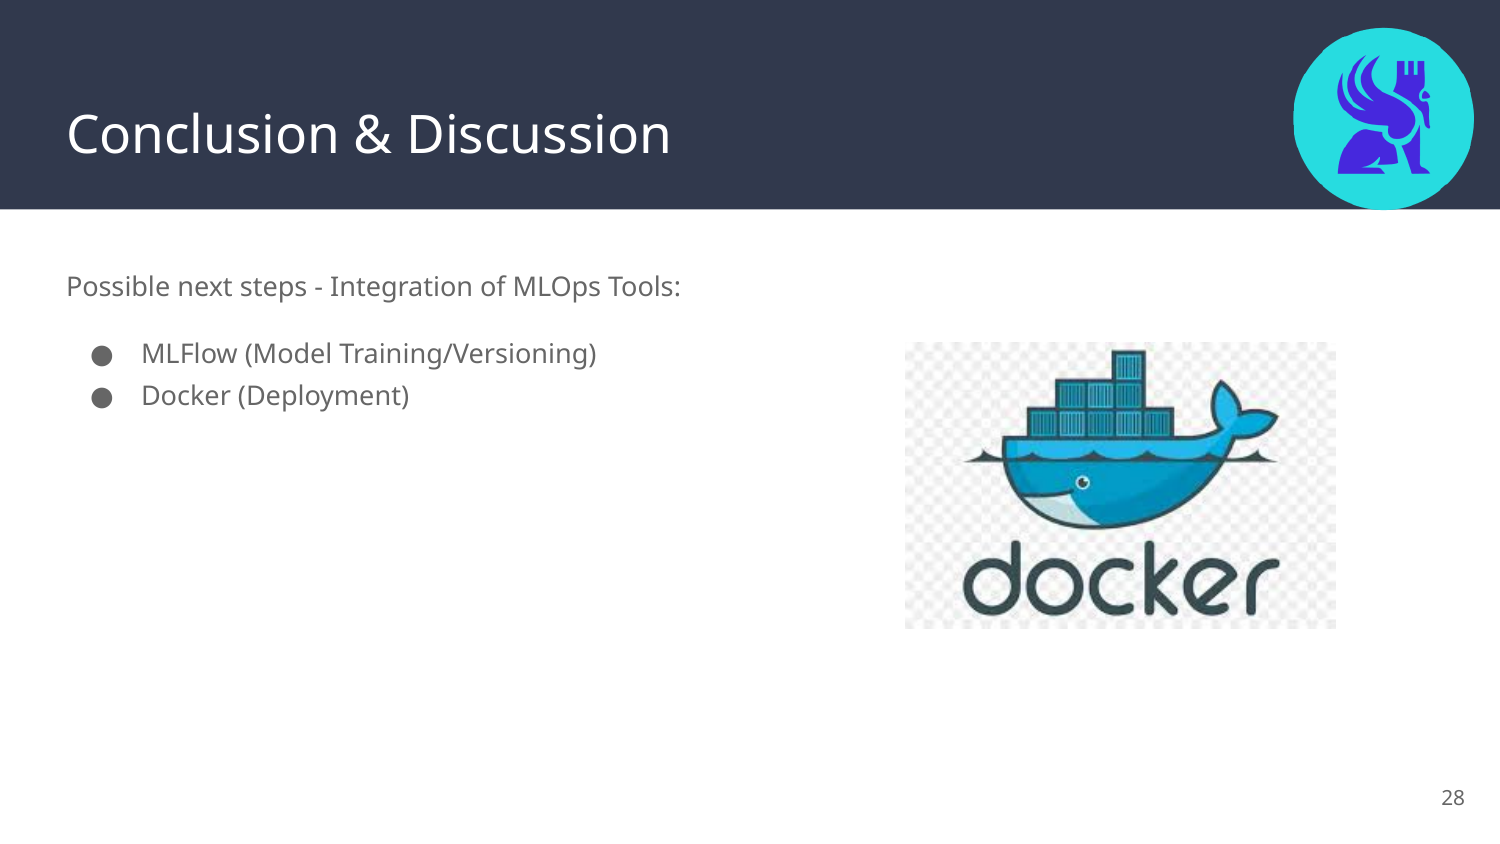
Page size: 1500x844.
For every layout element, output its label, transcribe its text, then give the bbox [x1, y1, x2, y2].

title Conclusion & Discussion [51, 82, 1449, 185]
slide_number ‹#› [1389, 764, 1480, 830]
picture [1264, 0, 1500, 222]
list Possible next steps - Integration of MLOps Tools: MLFlow (Model Training/Versioning) Docker (Deployment) [51, 247, 708, 752]
picture [905, 342, 1336, 630]
